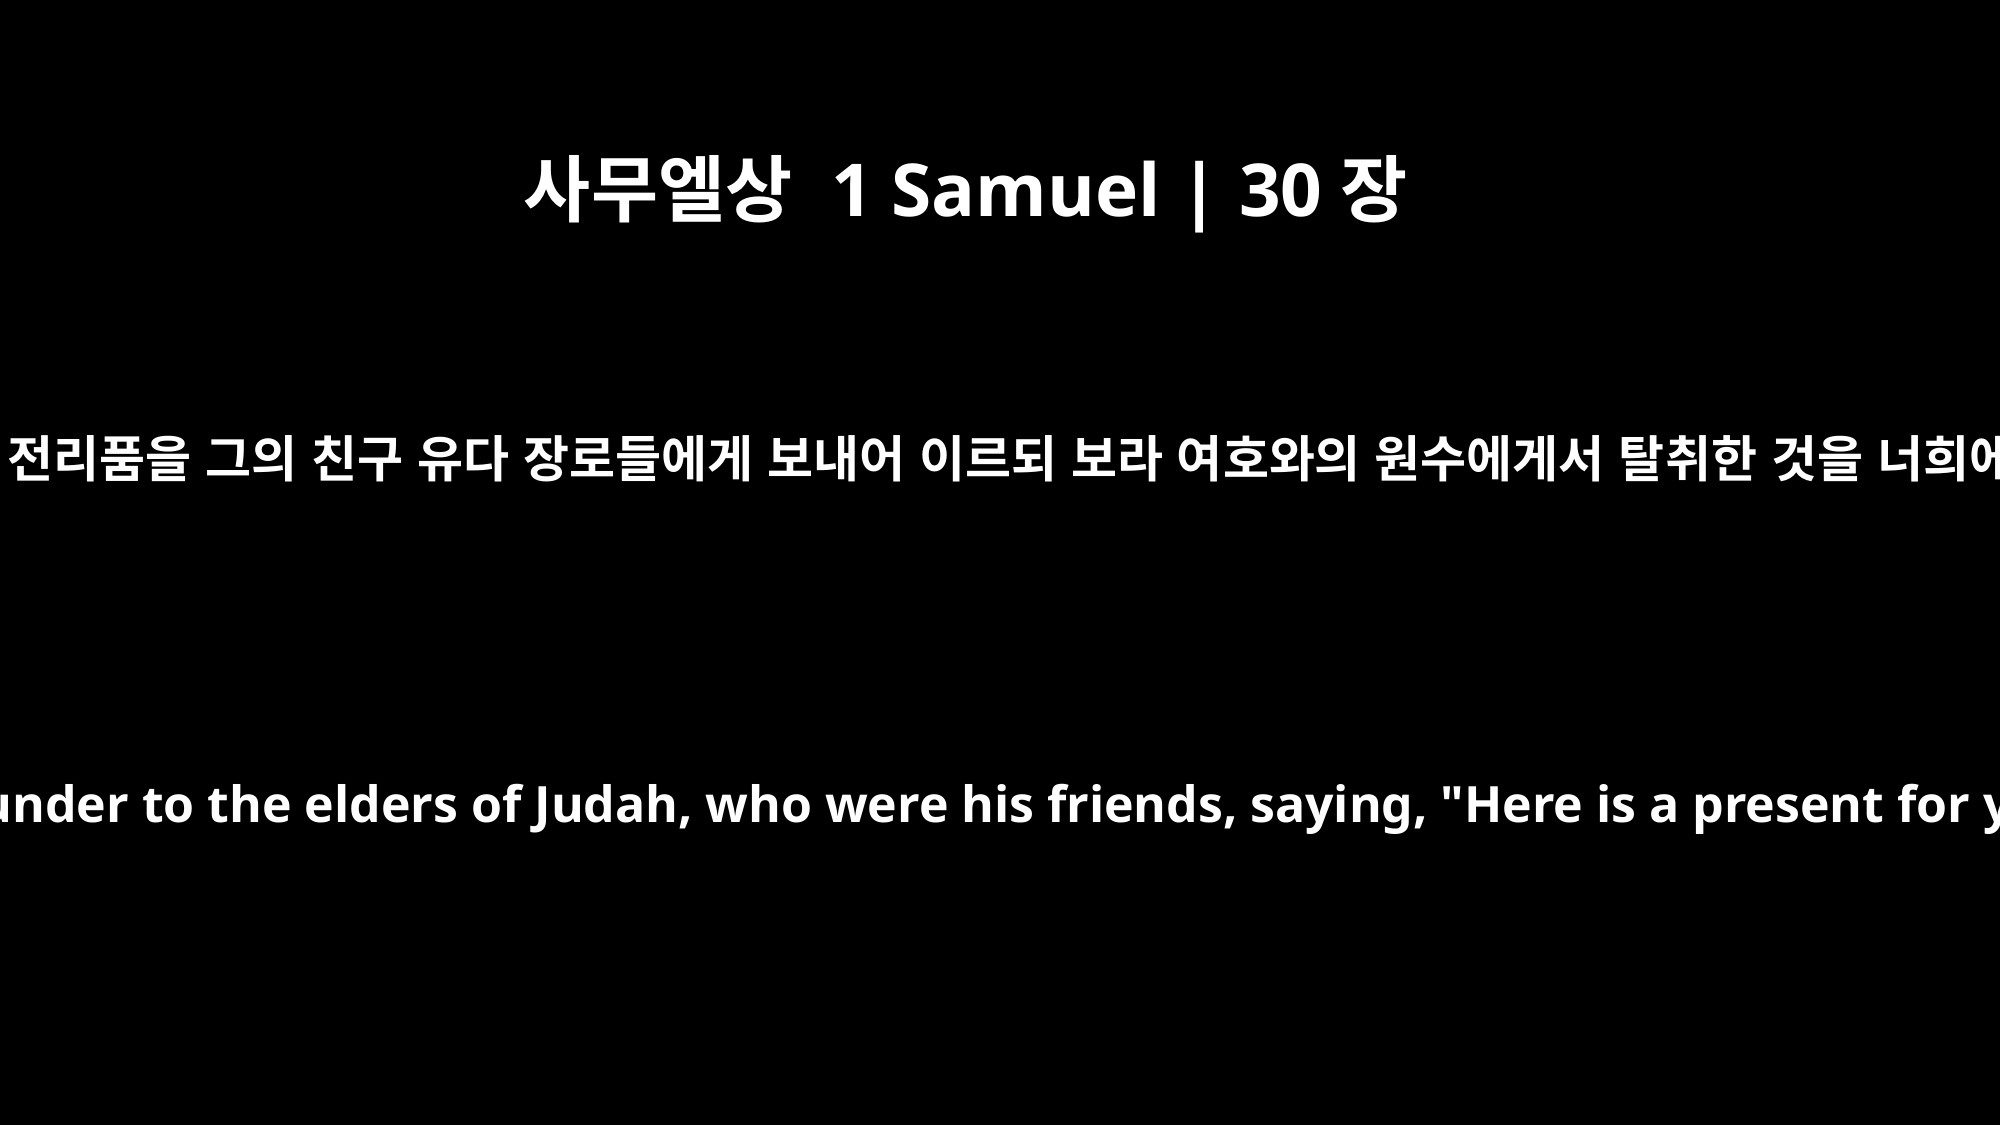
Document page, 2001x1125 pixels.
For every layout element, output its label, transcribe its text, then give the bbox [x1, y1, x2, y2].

text_box When David arrived in Ziklag, he sent some of the plunder to the elders of Judah, who were his friends, saying, "Here is a present for you from the plunder of the LORD's enemies." [0, 764, 2000, 840]
text_box 사무엘상 1 Samuel | 30장 [509, 136, 1423, 239]
text_box 26 다윗이 시글락에 이르러 전리품을 그의 친구 유다 장로들에게 보내어 이르되 보라 여호와의 원수에게서 탈취한 것을 너희에게 선사하노라 하고 [0, 359, 2000, 495]
